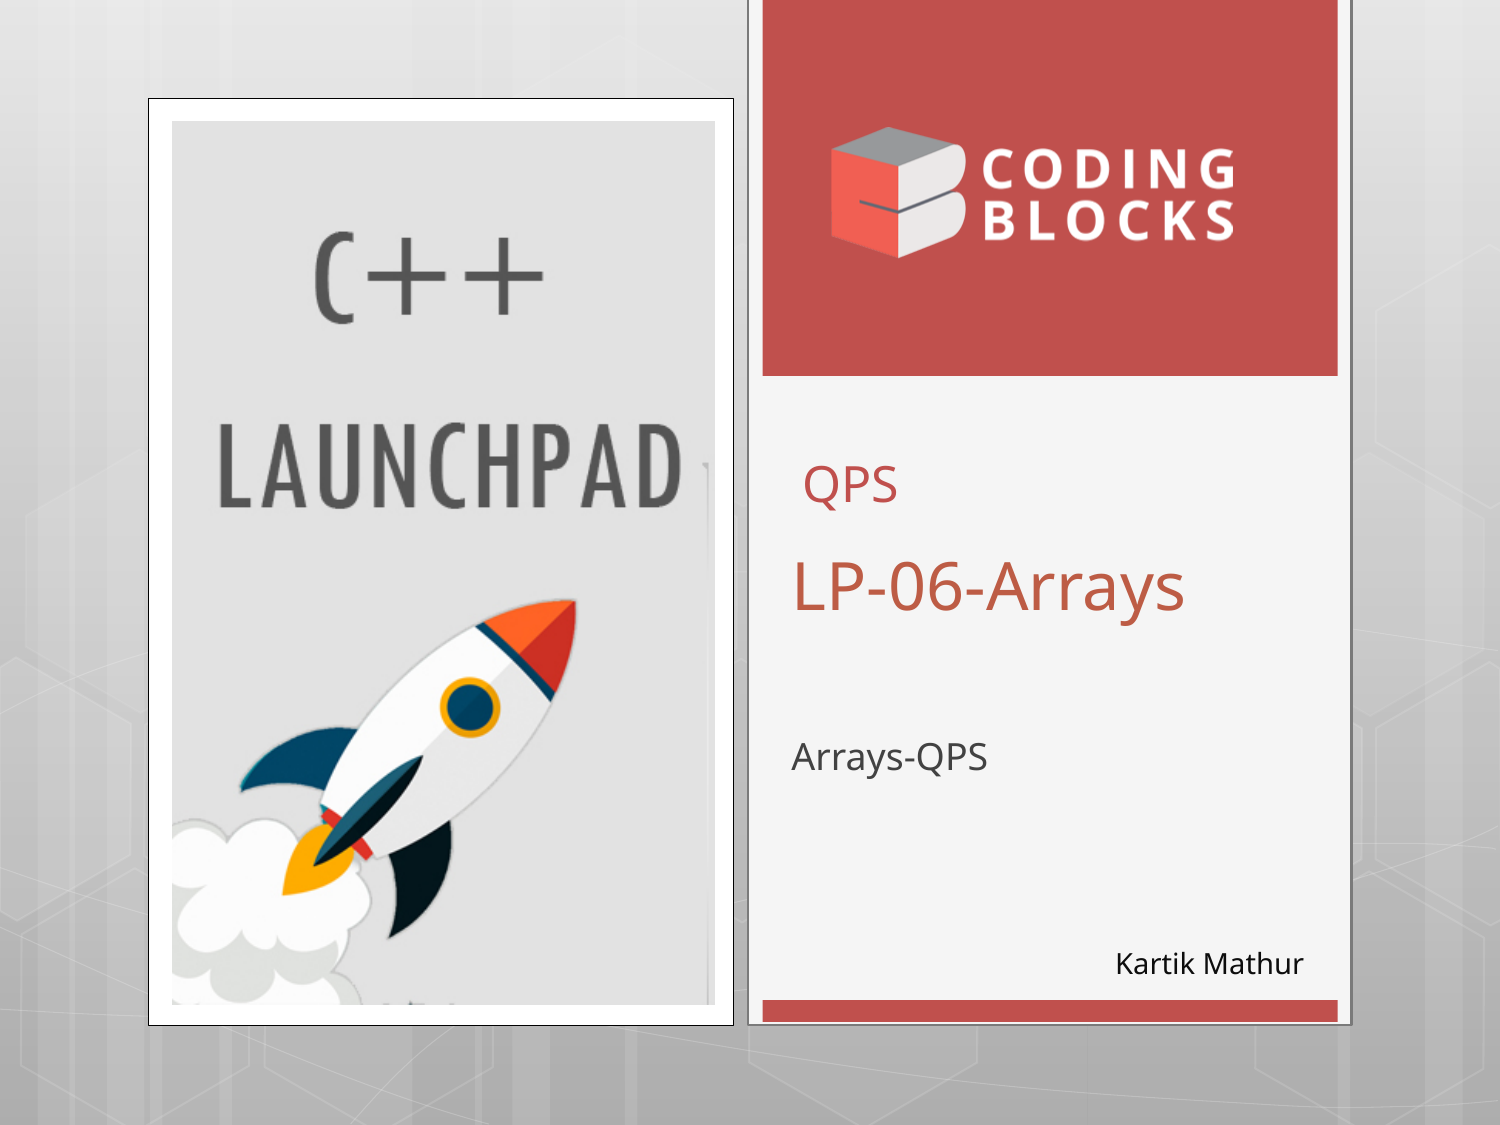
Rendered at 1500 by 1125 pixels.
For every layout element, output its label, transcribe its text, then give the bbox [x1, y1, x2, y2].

list QPS [775, 444, 1318, 522]
list Kartik Mathur [930, 937, 1320, 992]
title LP-06-Arrays [776, 444, 1320, 724]
subtitle Arrays-QPS [776, 725, 1320, 933]
picture [800, 100, 1254, 290]
picture [172, 121, 715, 1005]
